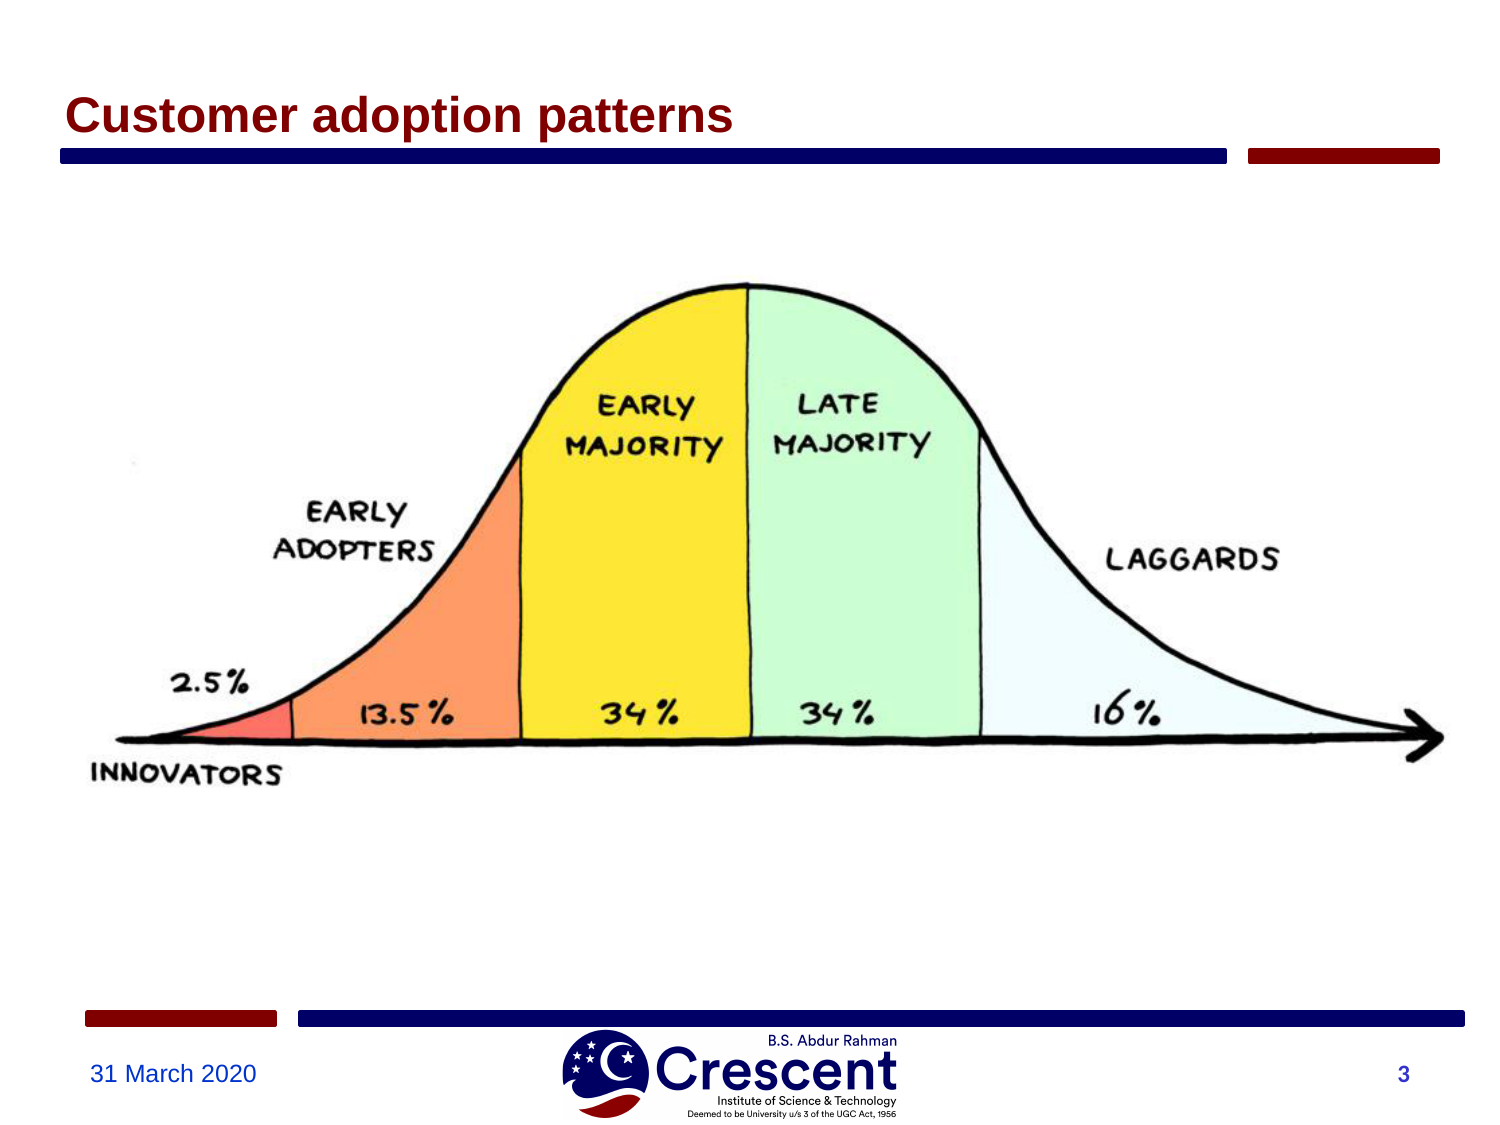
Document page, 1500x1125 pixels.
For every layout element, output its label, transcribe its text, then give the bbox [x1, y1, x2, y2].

text_box [60, 148, 1227, 164]
picture [76, 274, 1451, 797]
text_box [298, 1010, 1465, 1027]
slide_number 3 [1374, 1042, 1425, 1103]
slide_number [75, 1042, 425, 1103]
picture [562, 1029, 901, 1120]
text_box [85, 1010, 277, 1027]
text_box [1248, 148, 1440, 164]
text_box Customer adoption patterns [49, 74, 1263, 150]
